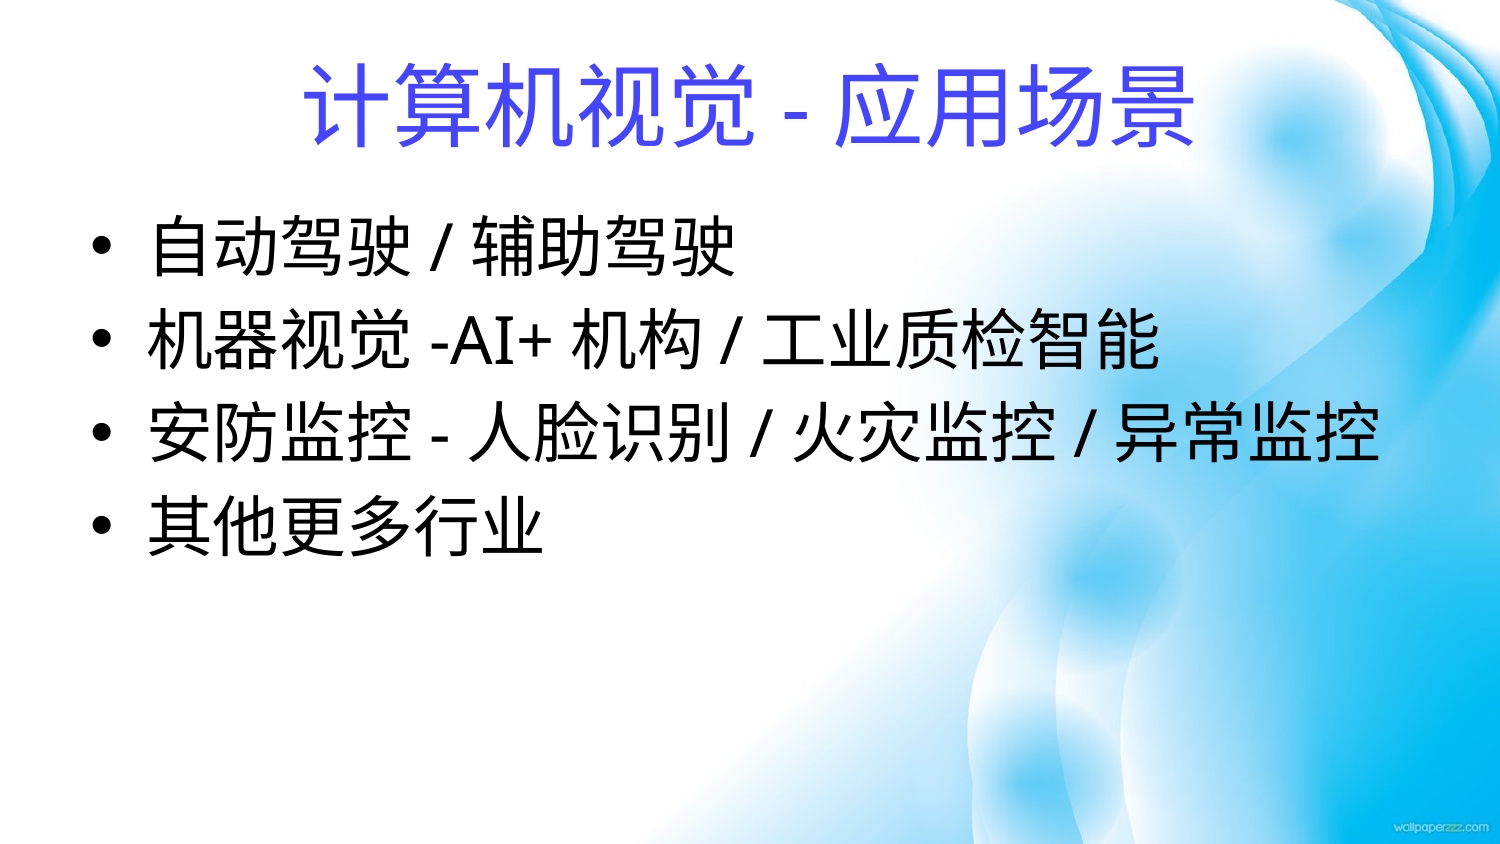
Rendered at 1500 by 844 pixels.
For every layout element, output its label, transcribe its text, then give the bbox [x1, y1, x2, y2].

list 自动驾驶/辅助驾驶 机器视觉-AI+机构/工业质检智能 安防监控-人脸识别/火灾监控/异常监控 其他更多行业 [75, 196, 1425, 754]
title 计算机视觉-应用场景 [75, 33, 1425, 175]
picture [0, 0, 1500, 844]
picture [1468, 825, 1489, 831]
picture [1395, 823, 1463, 832]
